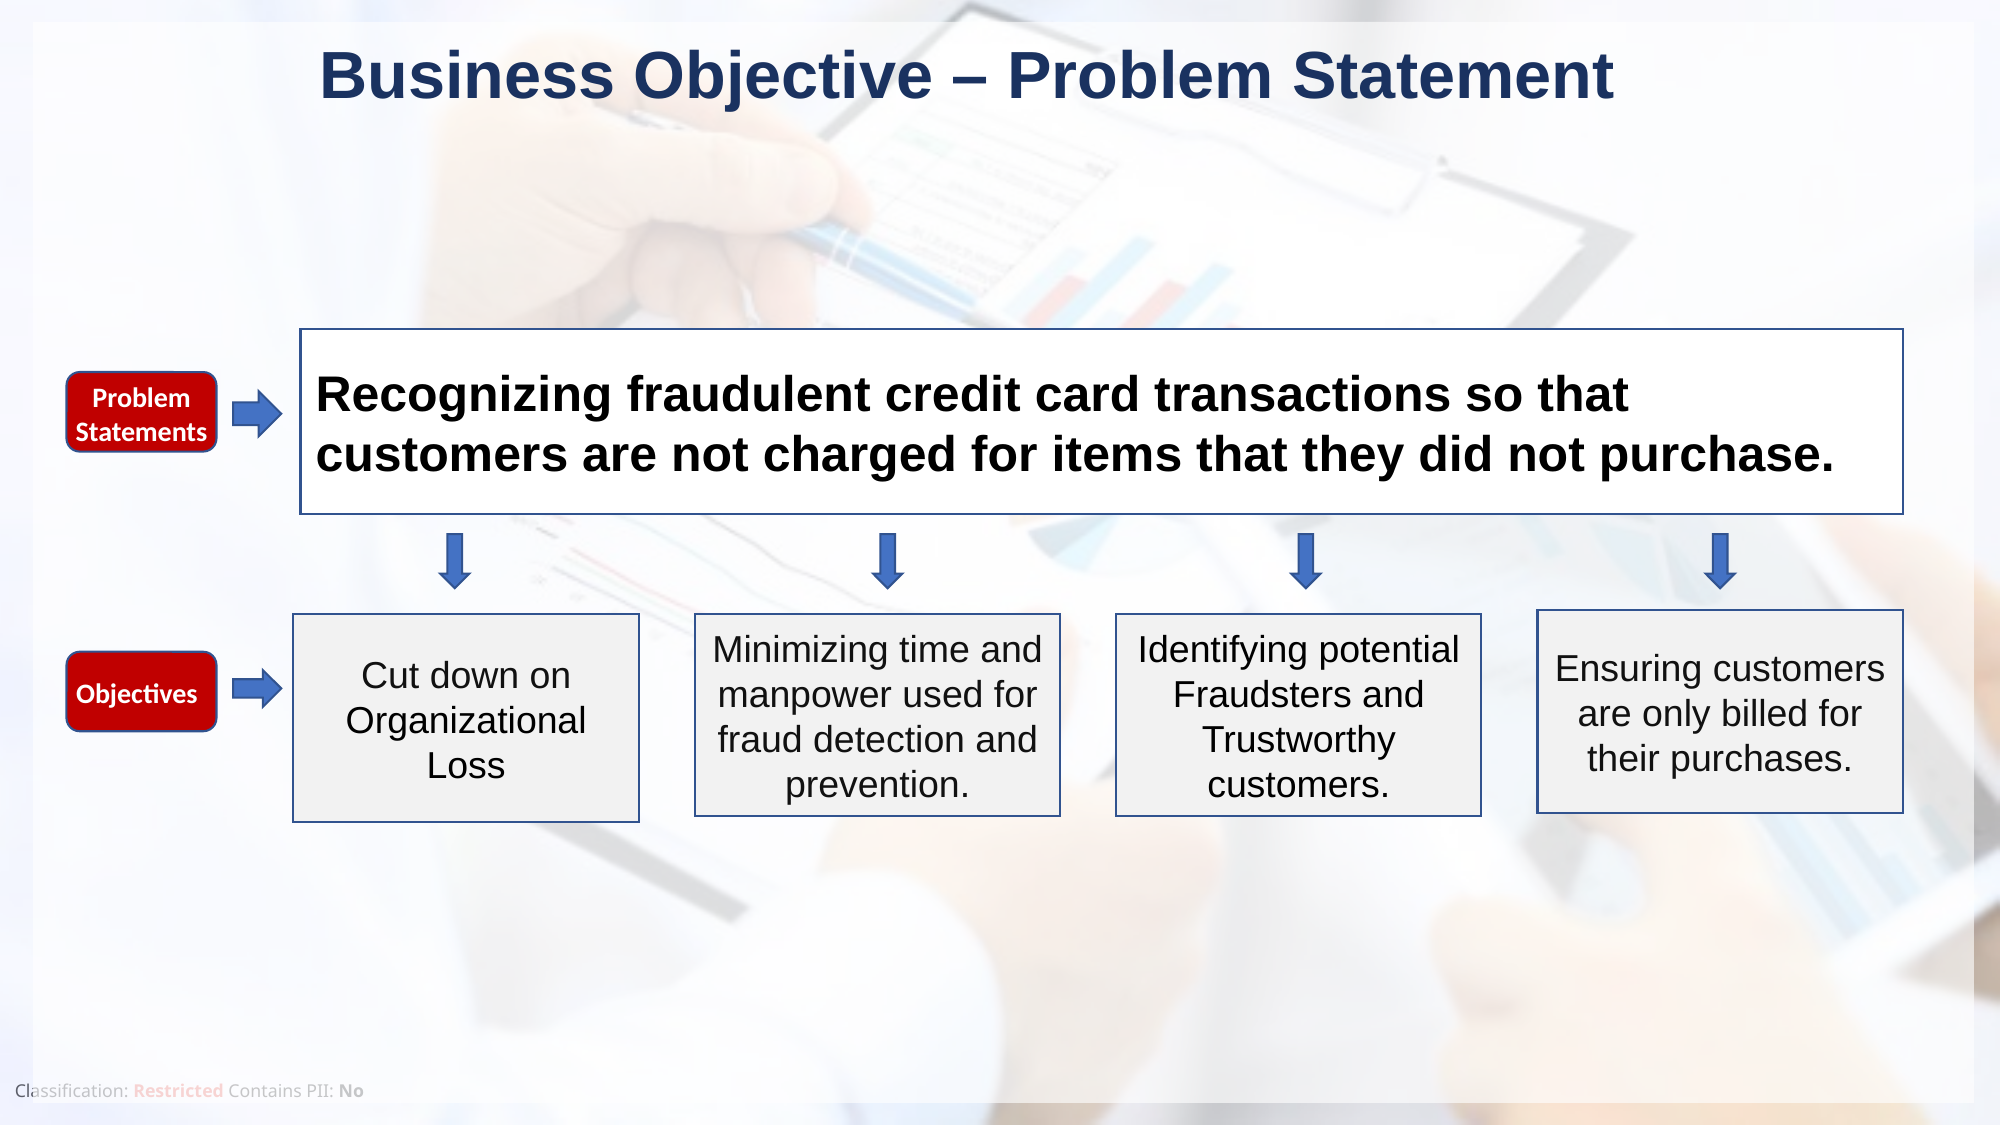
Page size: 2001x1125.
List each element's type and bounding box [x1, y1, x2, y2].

text_box [0, 0, 2000, 1125]
